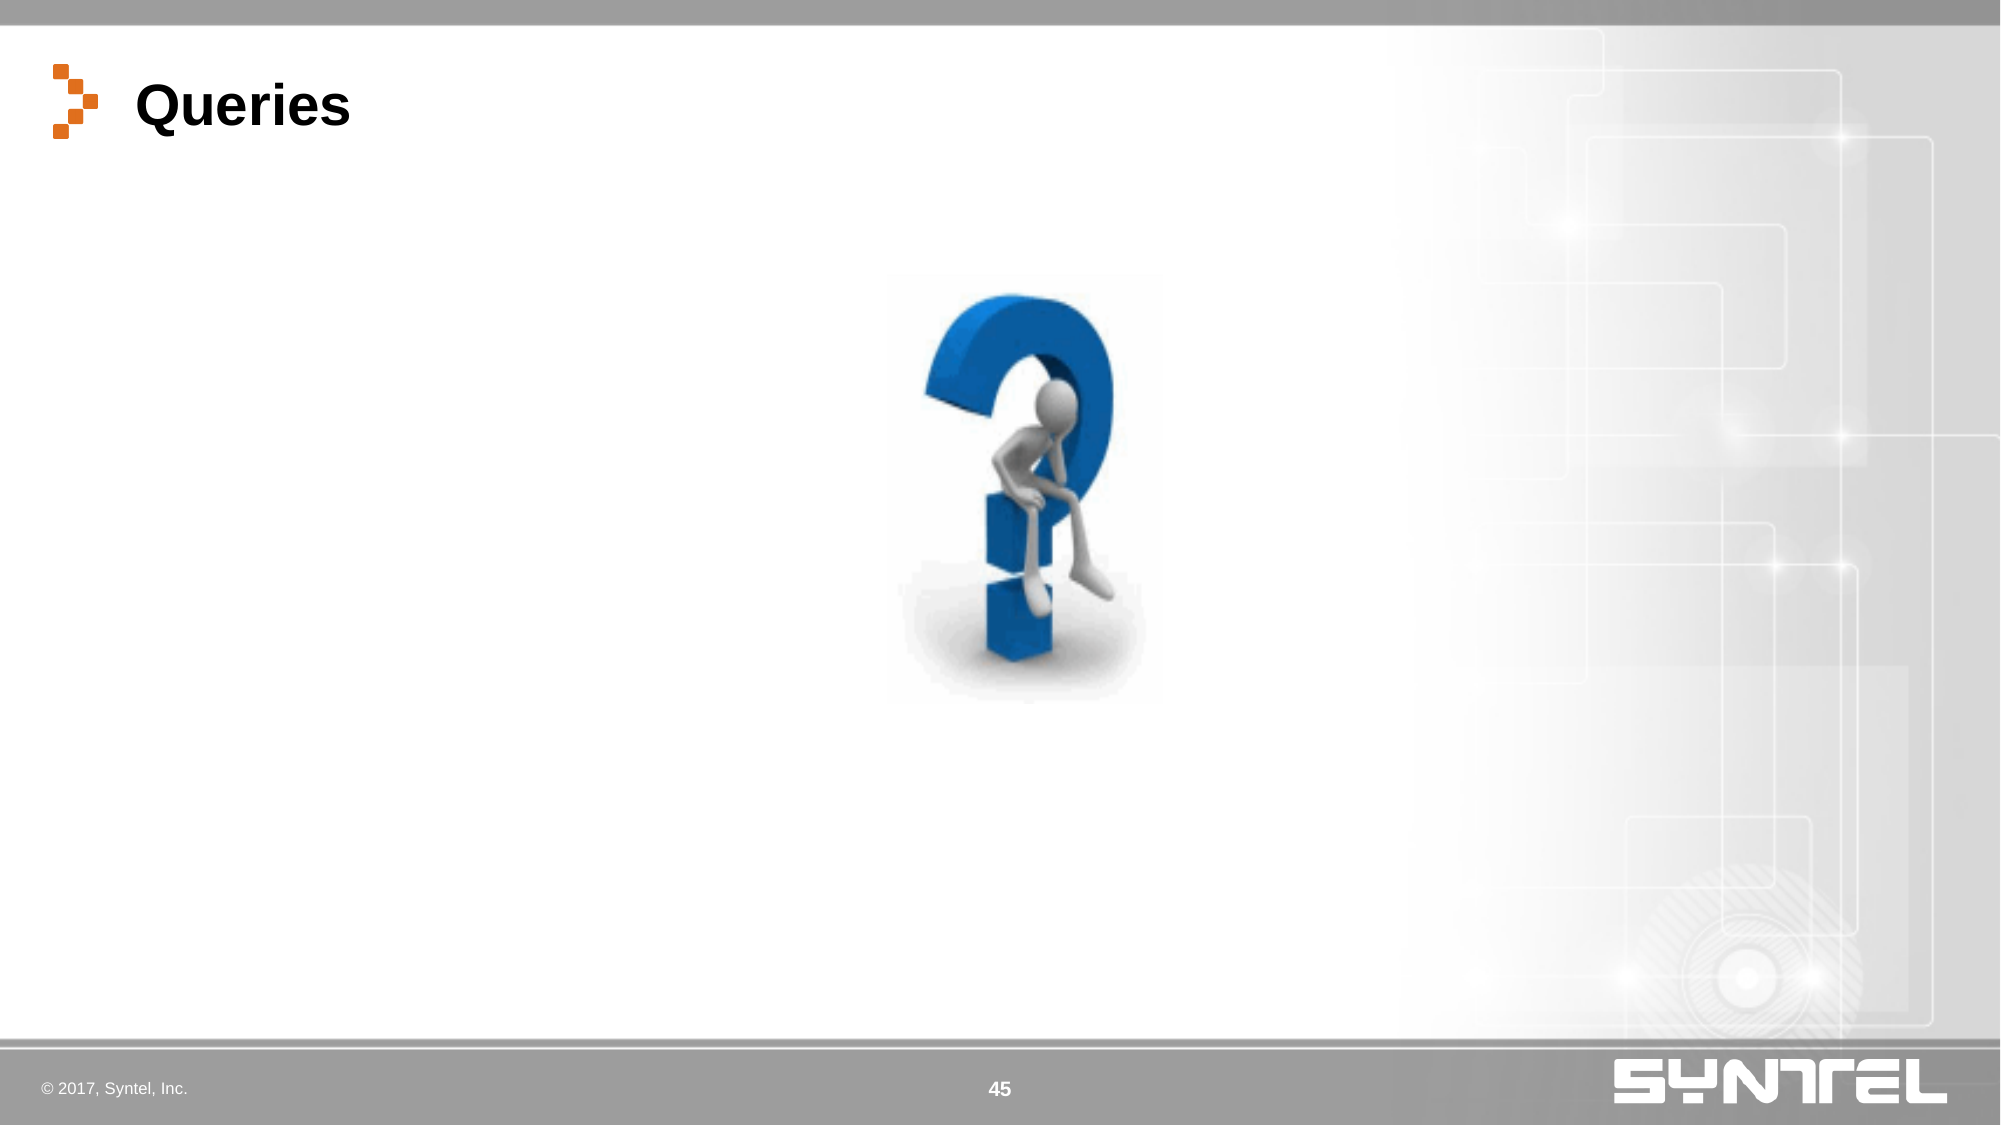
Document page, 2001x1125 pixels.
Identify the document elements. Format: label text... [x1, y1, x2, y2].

title Queries [120, 43, 1949, 160]
picture [0, 0, 2001, 1125]
